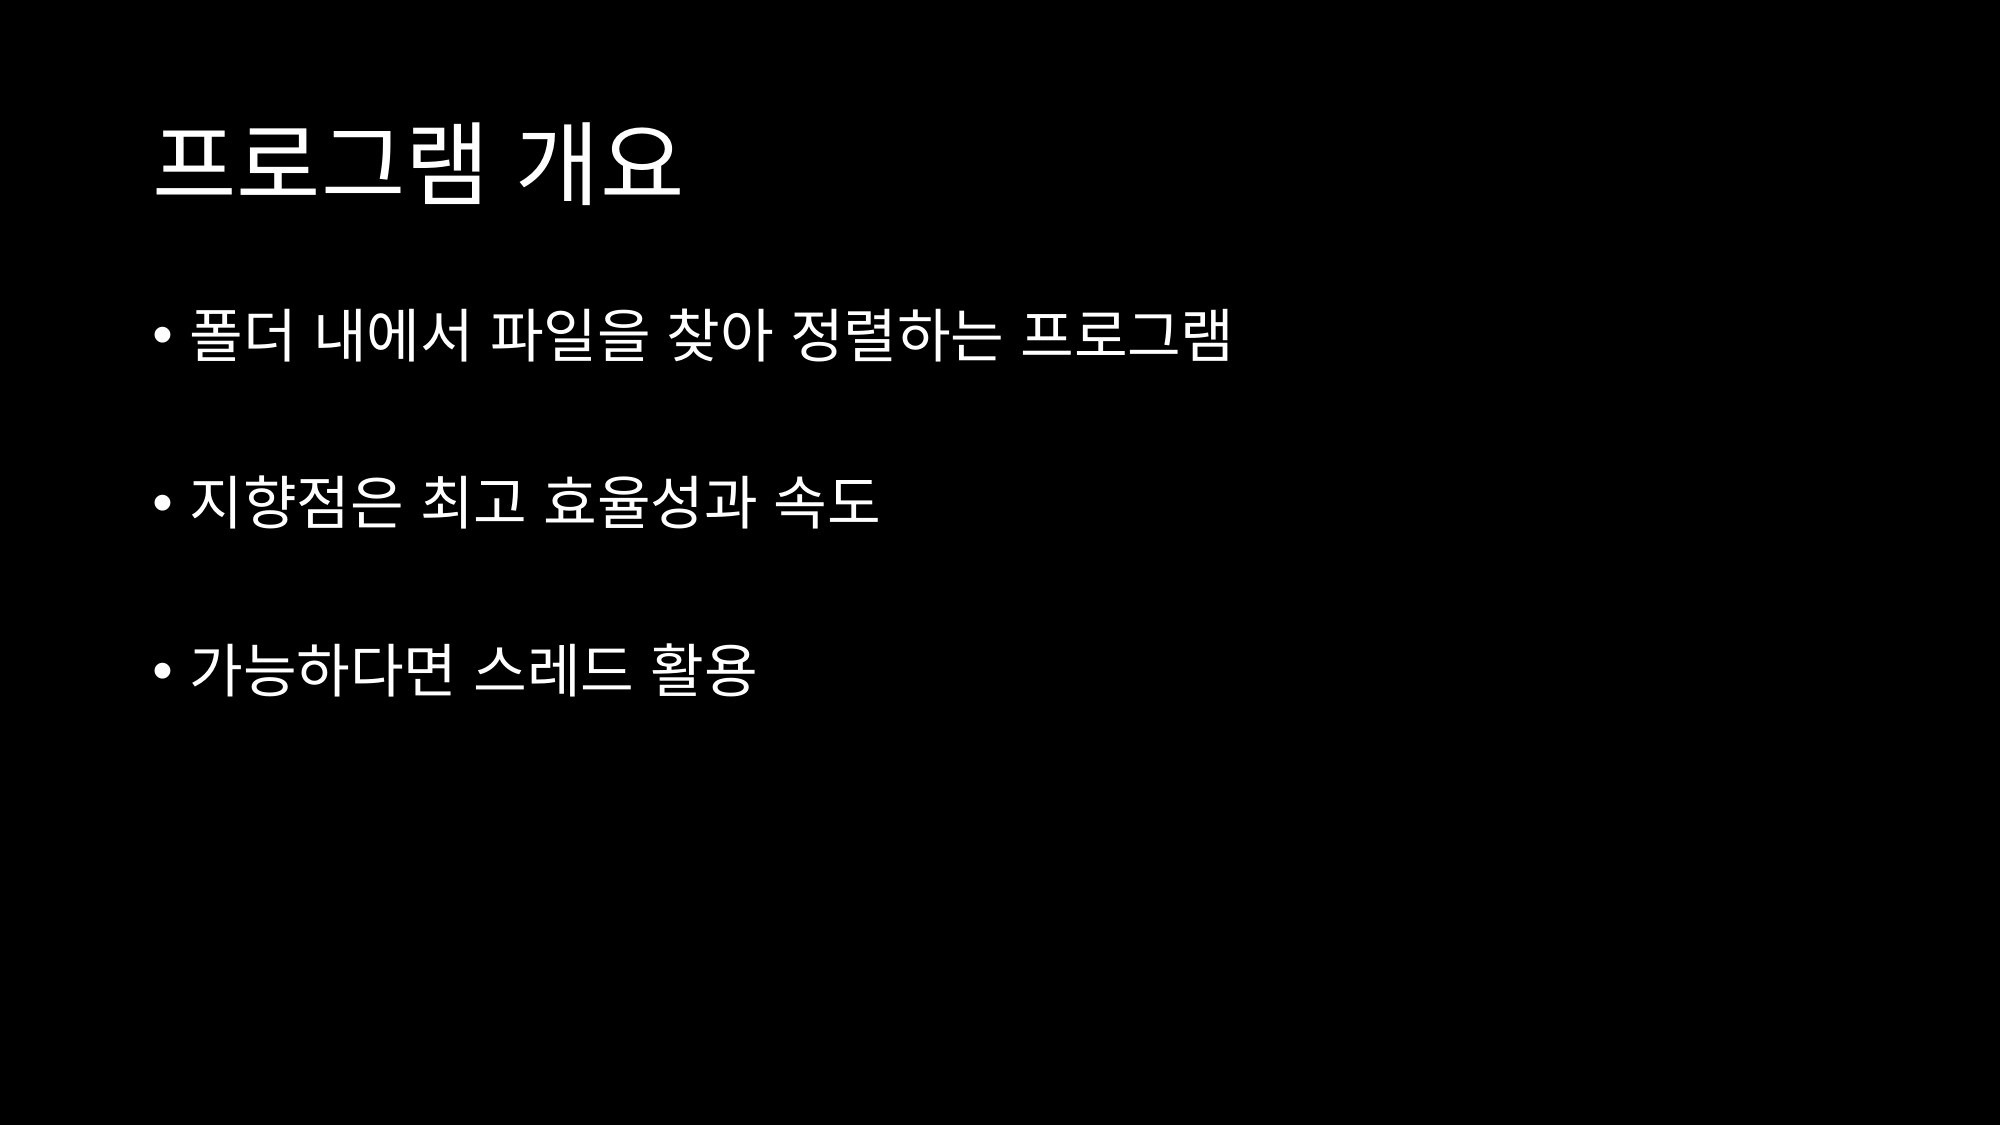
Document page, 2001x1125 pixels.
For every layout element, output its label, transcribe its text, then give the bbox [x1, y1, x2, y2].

list 폴더 내에서 파일을 찾아 정렬하는 프로그램 지향점은 최고 효율성과 속도 가능하다면 스레드 활용 [137, 299, 1863, 1014]
title 프로그램 개요 [137, 59, 1863, 278]
